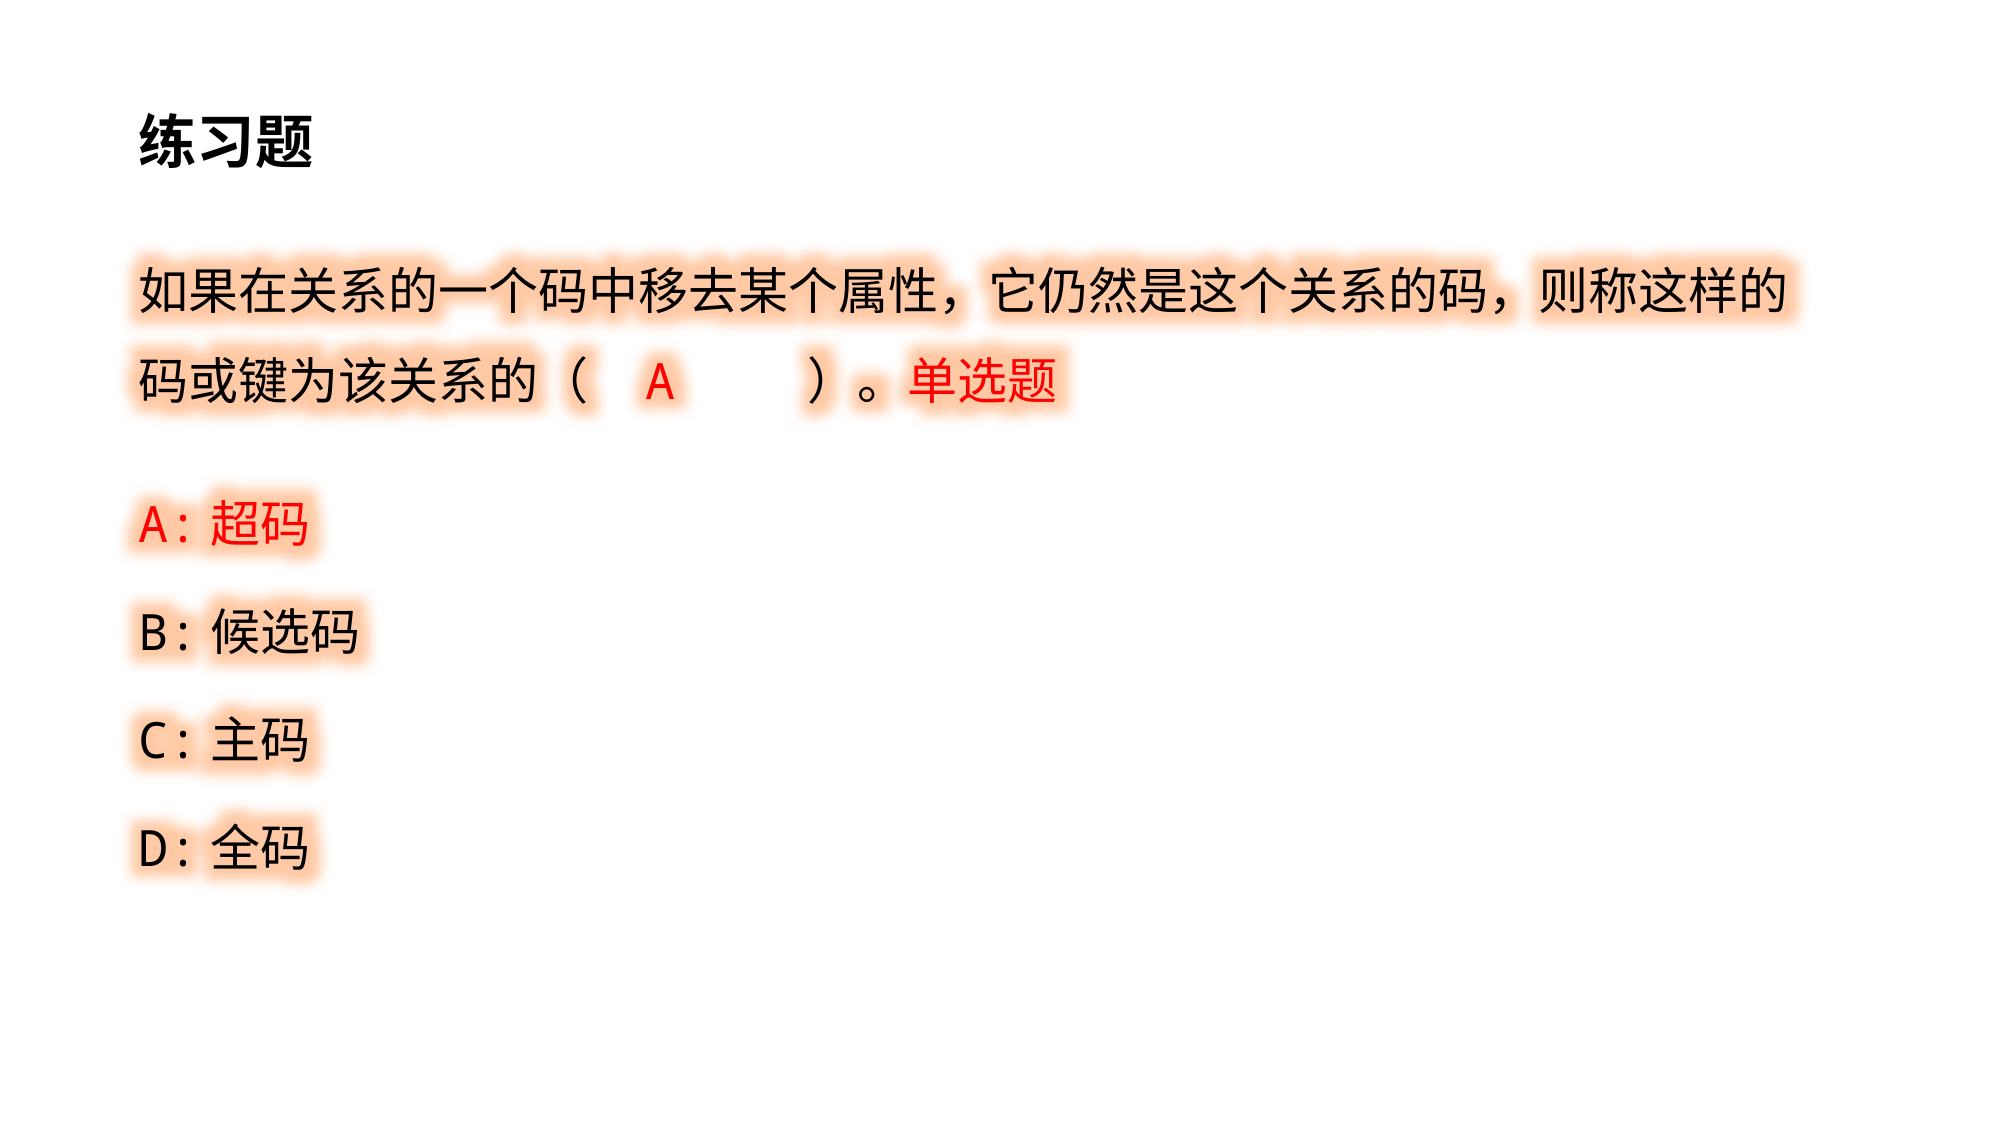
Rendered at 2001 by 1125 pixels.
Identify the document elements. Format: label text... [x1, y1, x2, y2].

text_box 数据库基本概念 [113, 212, 1847, 1055]
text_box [120, 95, 1568, 184]
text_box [117, 216, 1843, 1051]
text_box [120, 219, 1839, 1047]
